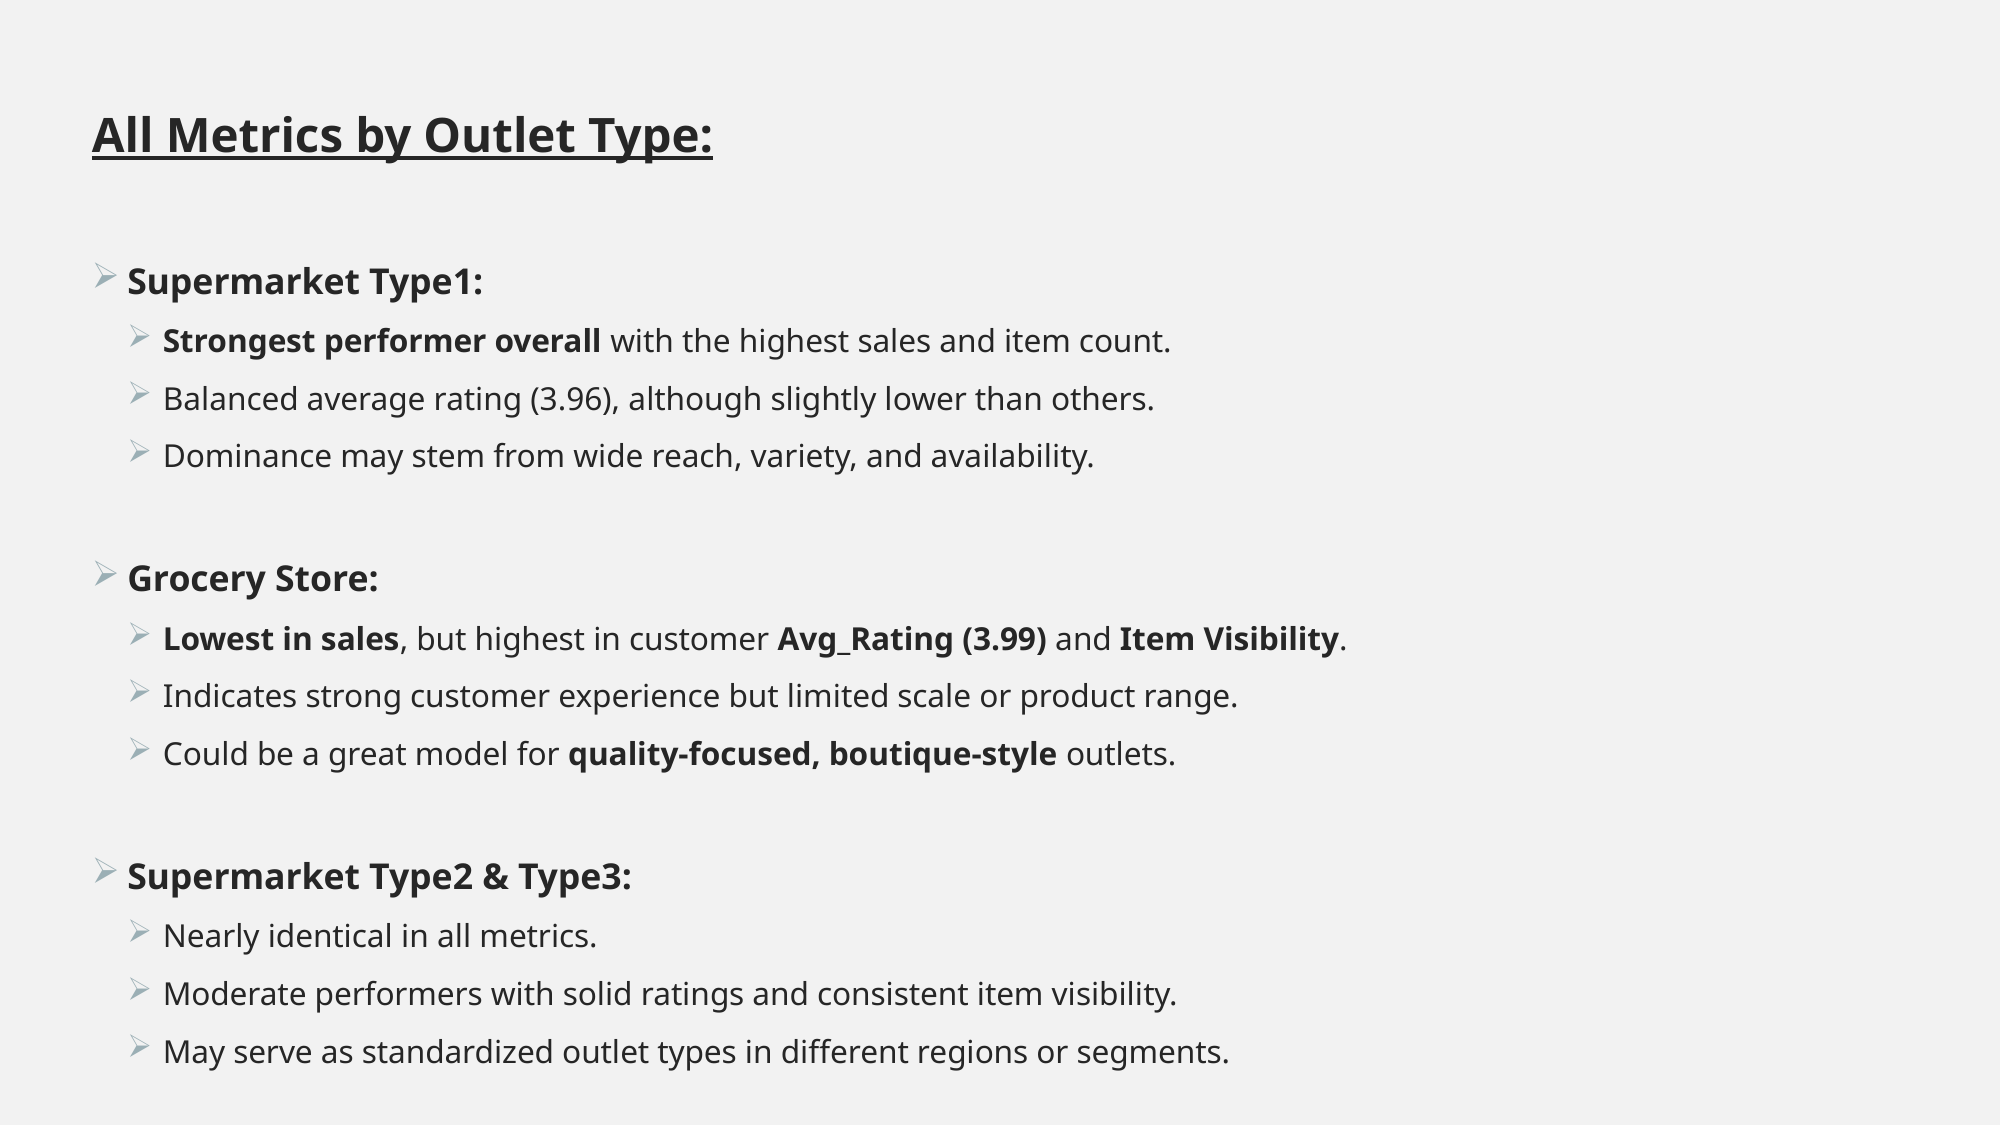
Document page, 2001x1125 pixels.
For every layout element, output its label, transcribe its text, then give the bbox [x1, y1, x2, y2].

list All Metrics by Outlet Type: Supermarket Type1: Strongest performer overall with the highest sales and item count. Balanced average rating (3.96), although slightly lower than others. Dominance may stem from wide reach, variety, and availability. Grocery Store: Lowest in sales, but highest in customer Avg_Rating (3.99) and Item Visibility. Indicates strong customer experience but limited scale or product range. Could be a great model for quality-focused, boutique-style outlets. Supermarket Type2 & Type3: Nearly identical in all metrics. Moderate performers with solid ratings and consistent item visibility. May serve as standardized outlet types in different regions or segments. [76, 20, 1930, 1084]
